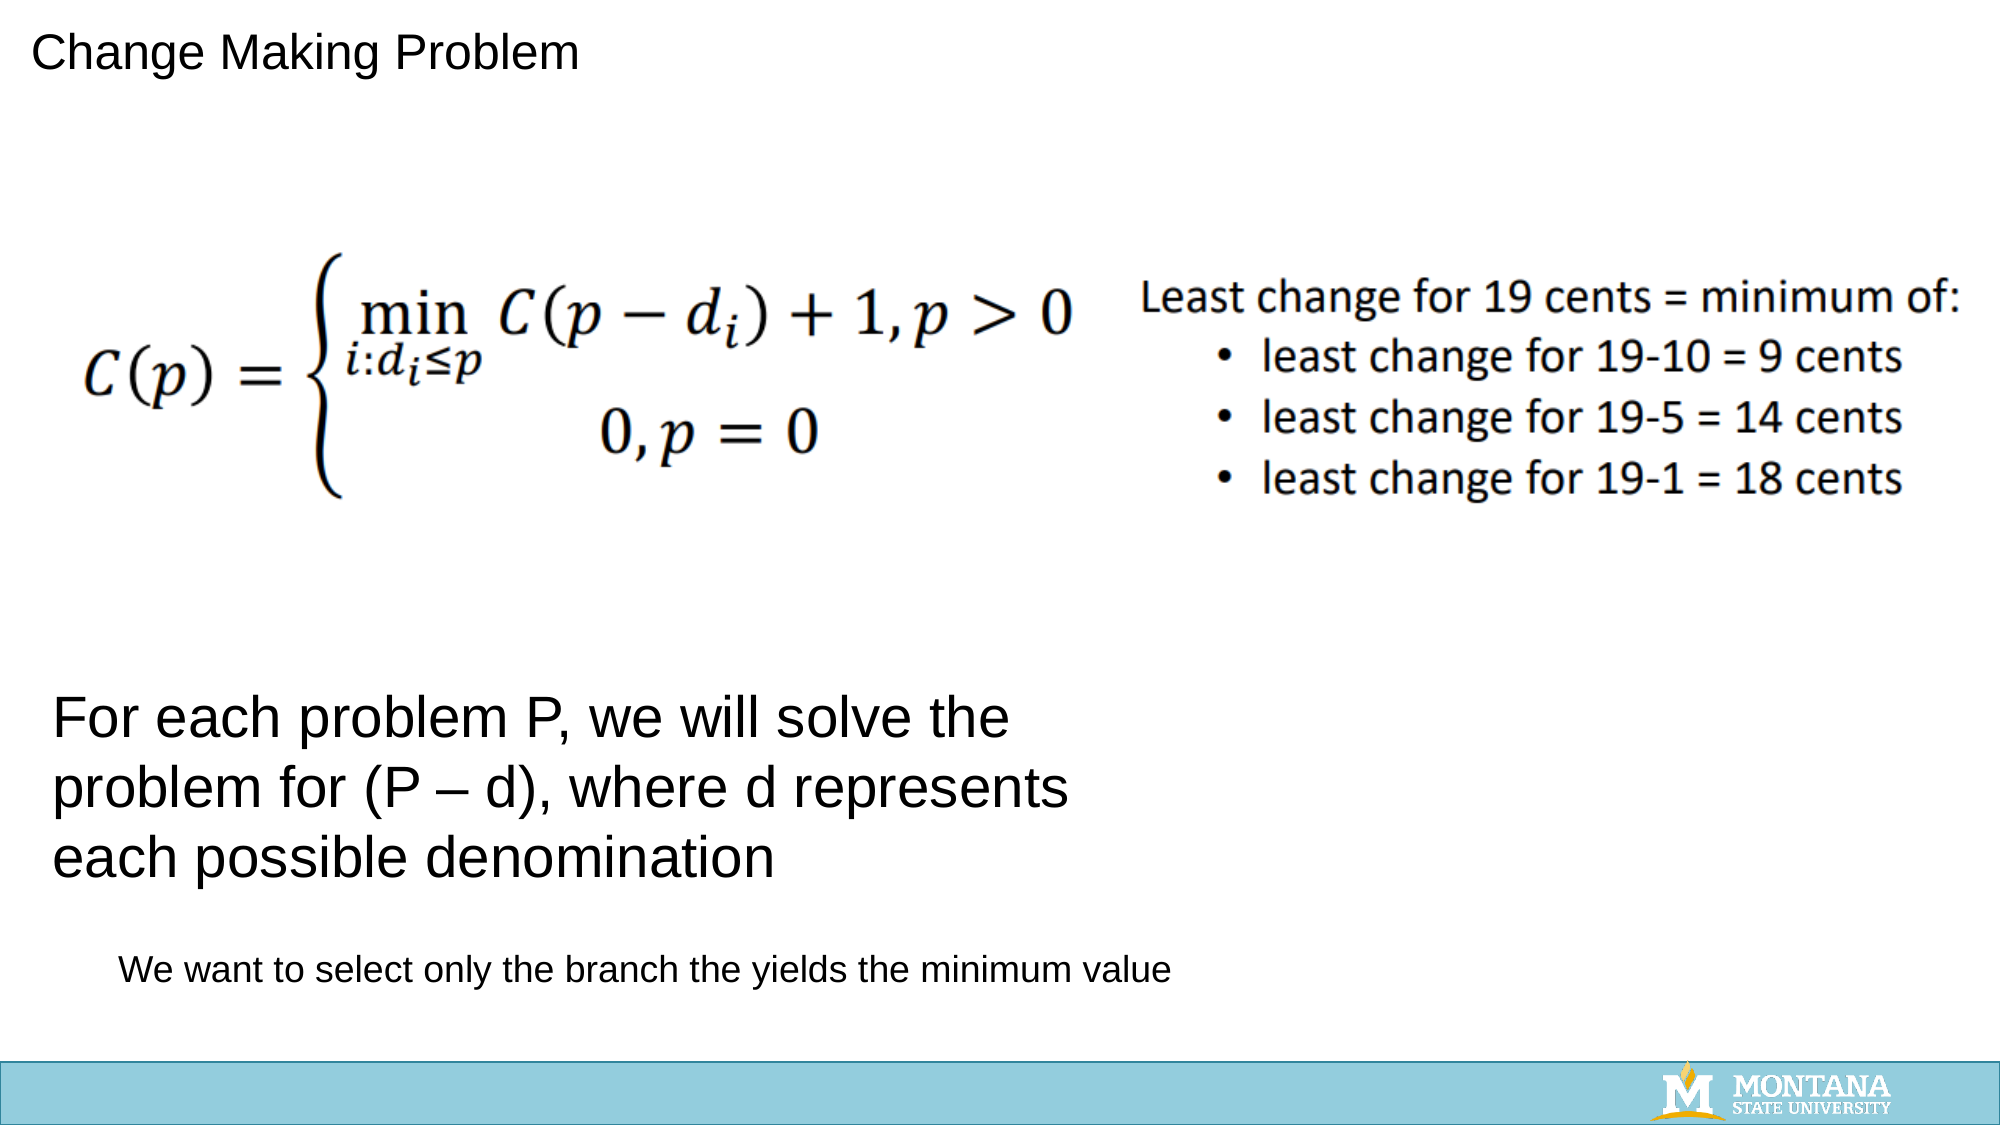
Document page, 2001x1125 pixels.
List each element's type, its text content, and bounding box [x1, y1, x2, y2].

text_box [1892, 1060, 2000, 1125]
picture [59, 212, 1986, 544]
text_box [0, 1060, 1647, 1125]
text_box For each problem P, we will solve the problem for (P – d), where d represents each possible denomination [37, 672, 1194, 897]
text_box We want to select only the branch the yields the minimum value [103, 937, 1188, 998]
text_box Change Making Problem [16, 12, 596, 88]
picture [1649, 1060, 1892, 1122]
